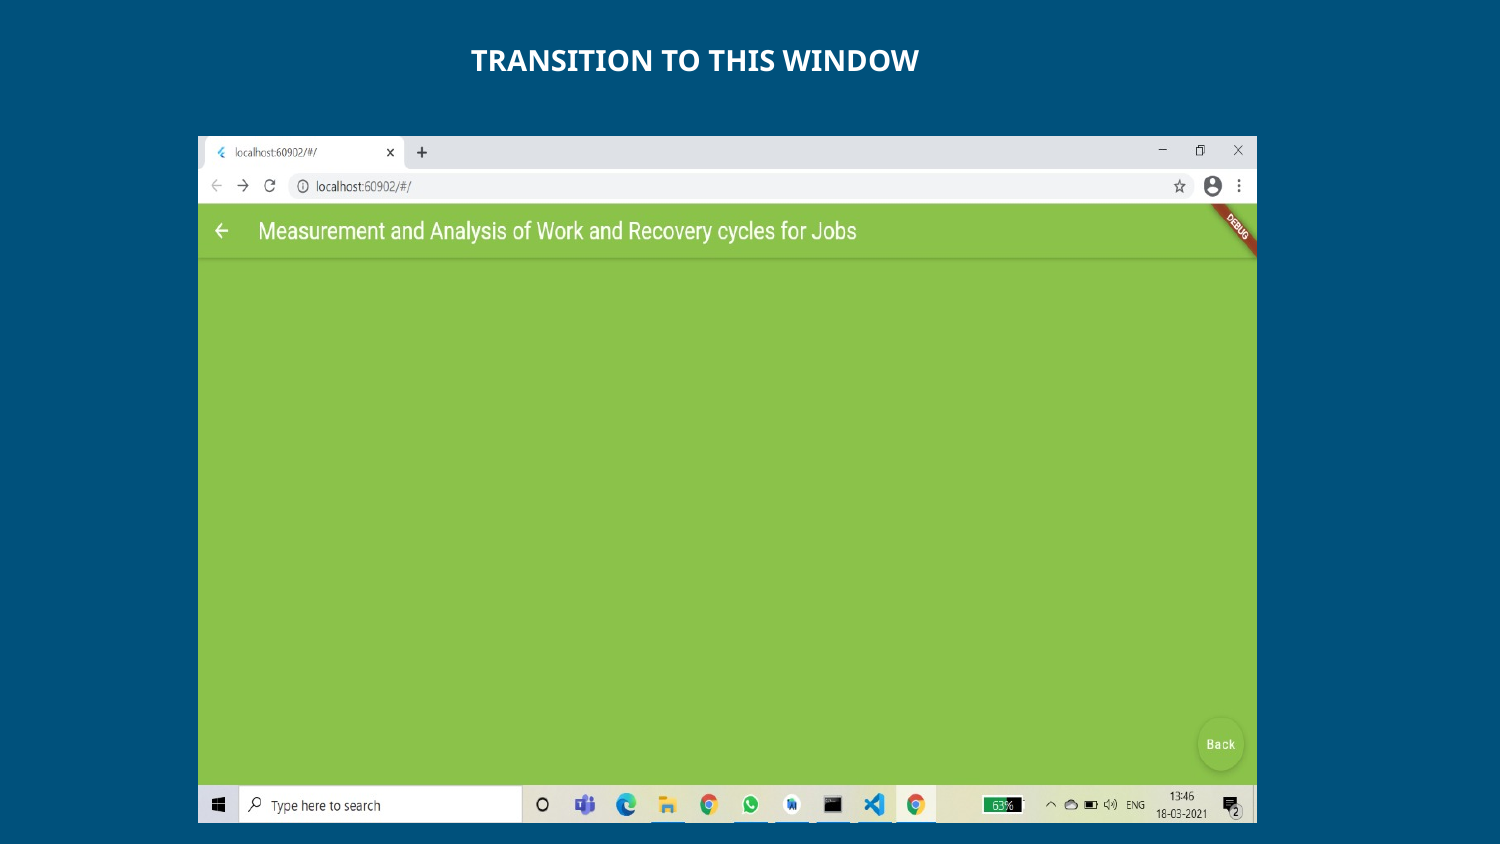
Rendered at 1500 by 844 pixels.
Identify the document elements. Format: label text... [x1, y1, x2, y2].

text_box TRANSITION TO THIS WINDOW [455, 27, 999, 93]
picture [199, 137, 1256, 822]
